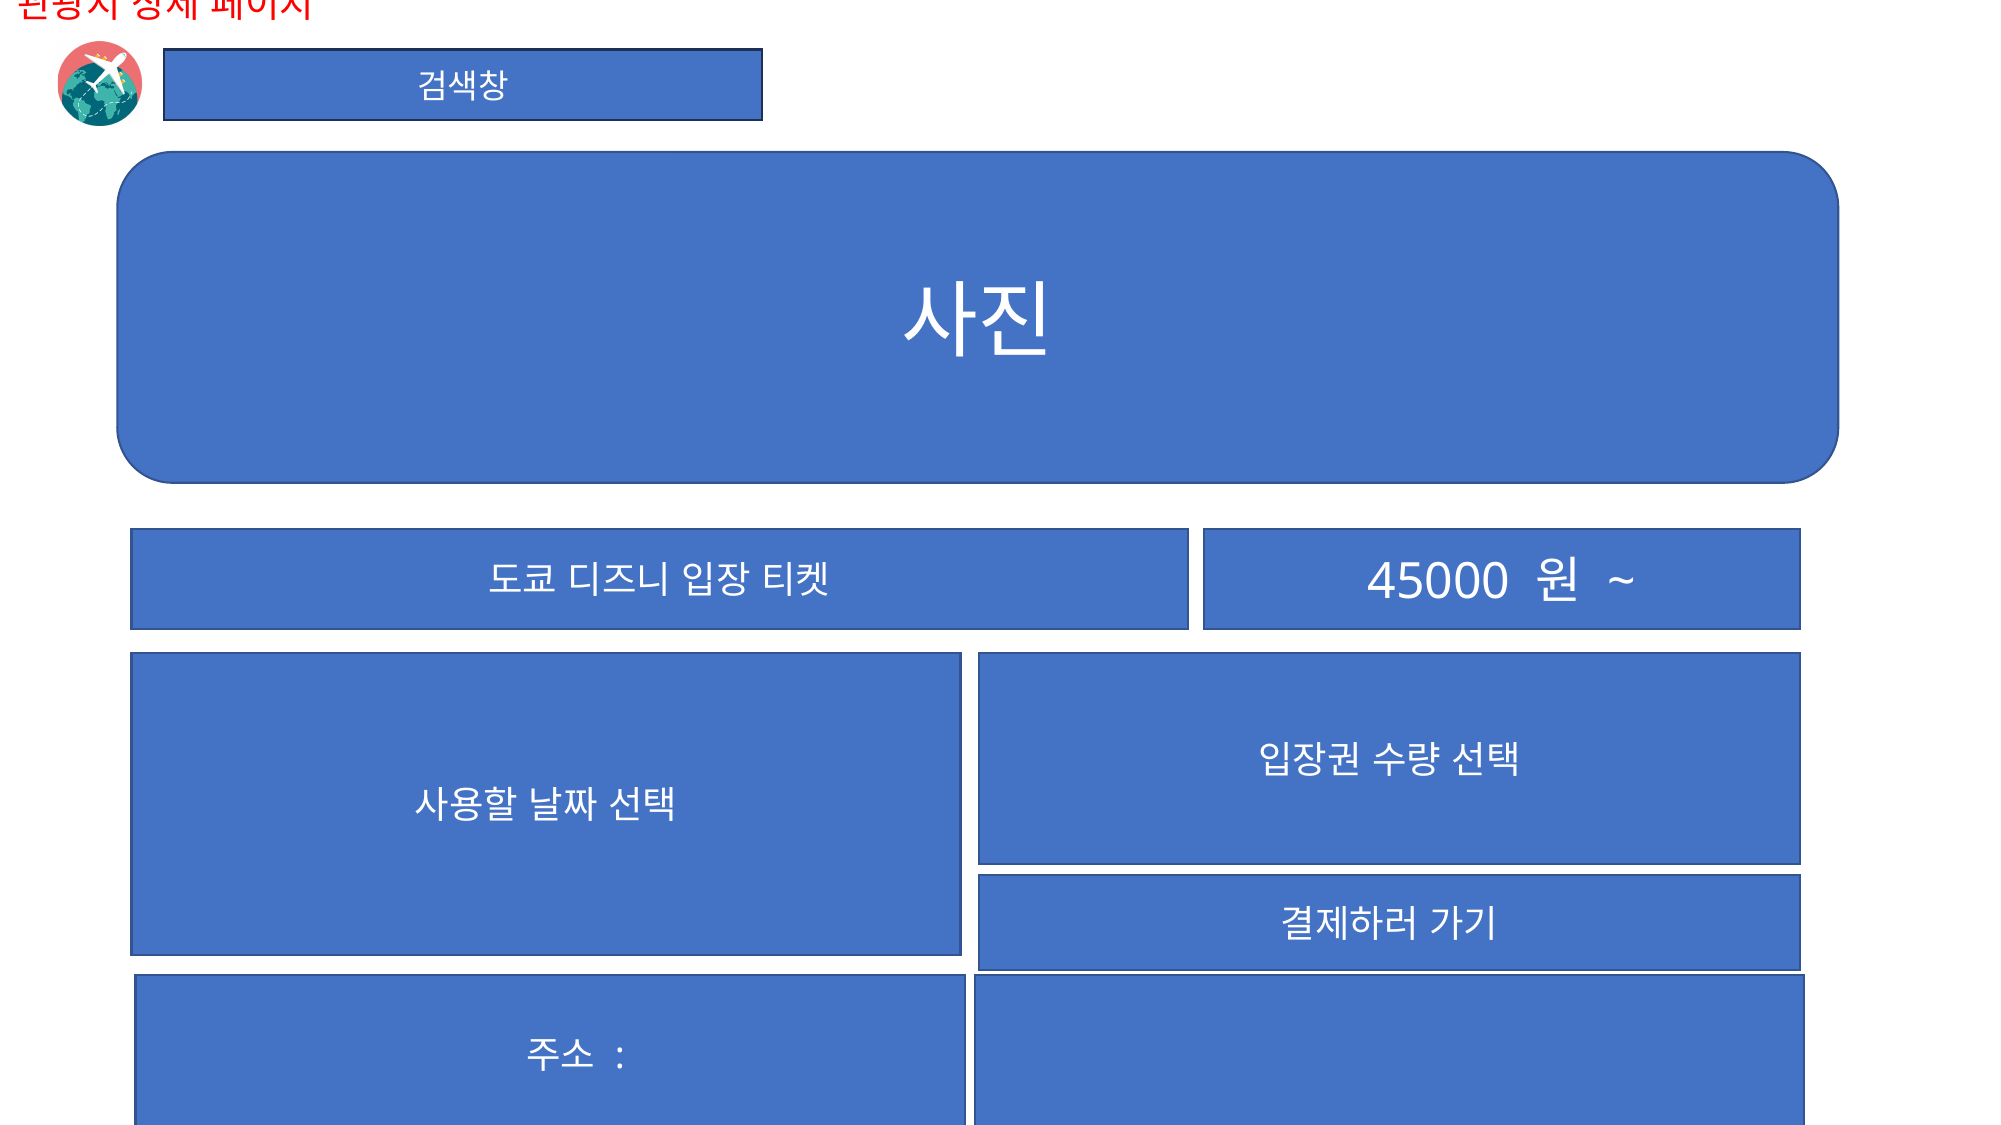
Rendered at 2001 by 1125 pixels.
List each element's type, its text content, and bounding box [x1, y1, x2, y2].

text_box 도쿄 디즈니 입장 티켓 [130, 528, 1189, 630]
text_box 사진 [116, 150, 1840, 484]
text_box 주소 : 교통안내: 운영시간: [134, 974, 966, 1125]
text_box 검색창 [163, 48, 763, 121]
text_box 결제하러 가기 [978, 874, 1801, 971]
text_box 사용할 날짜 선택 [130, 652, 962, 956]
text_box 관광지 상세 페이지 [0, 0, 678, 30]
text_box 구글맵 [974, 974, 1805, 1125]
text_box 45000 원 ~ [1203, 528, 1801, 630]
text_box 입장권 수량 선택 [978, 652, 1801, 865]
picture [57, 41, 145, 126]
